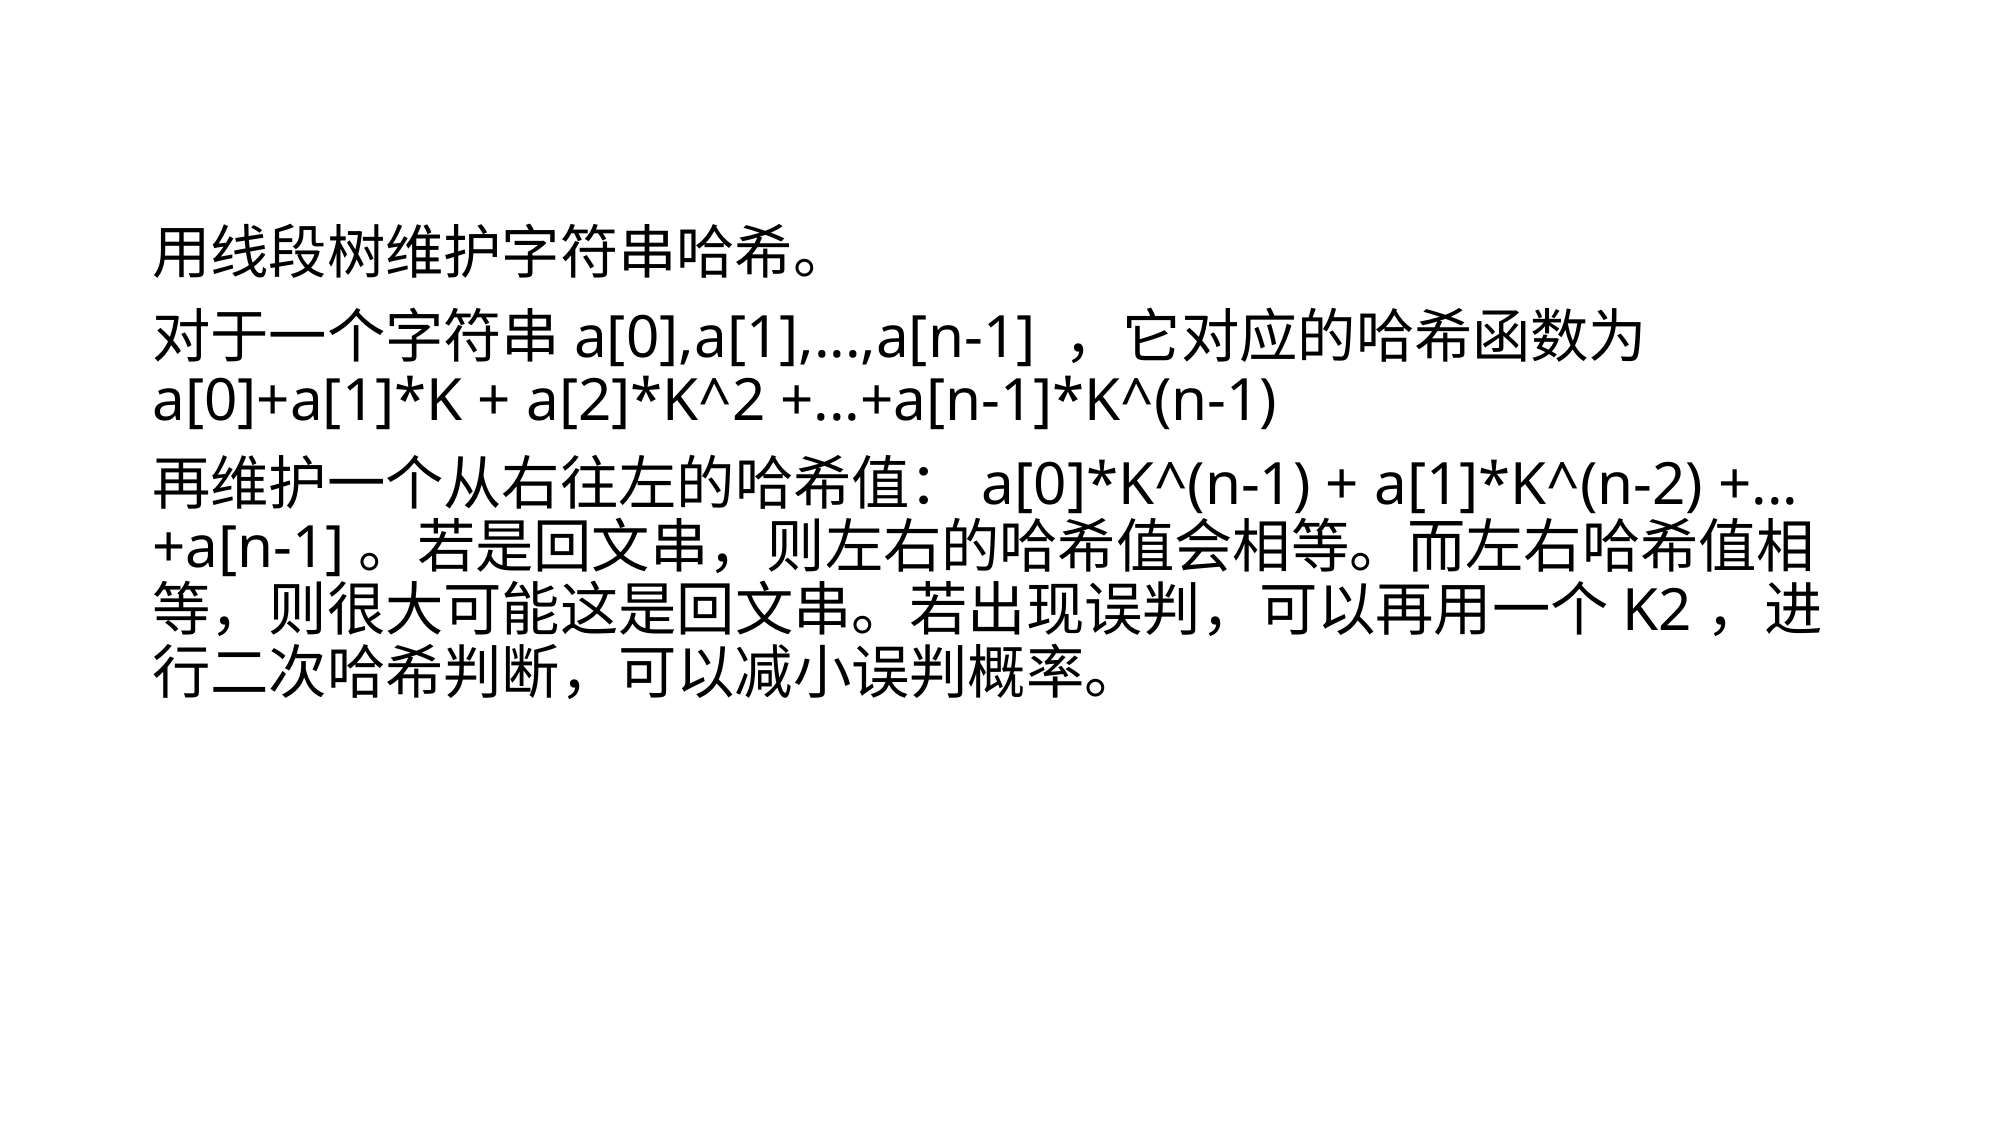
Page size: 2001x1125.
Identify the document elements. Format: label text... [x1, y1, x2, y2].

list 用线段树维护字符串哈希。 对于一个字符串a[0],a[1],...,a[n-1] ，它对应的哈希函数为a[0]+a[1]*K + a[2]*K^2 +...+a[n-1]*K^(n-1) 再维护一个从右往左的哈希值：a[0]*K^(n-1) + a[1]*K^(n-2) +...+a[n-1]。若是回文串，则左右的哈希值会相等。而左右哈希值相等，则很大可能这是回文串。若出现误判，可以再用一个K2，进行二次哈希判断，可以减小误判概率。 [137, 125, 1863, 1014]
